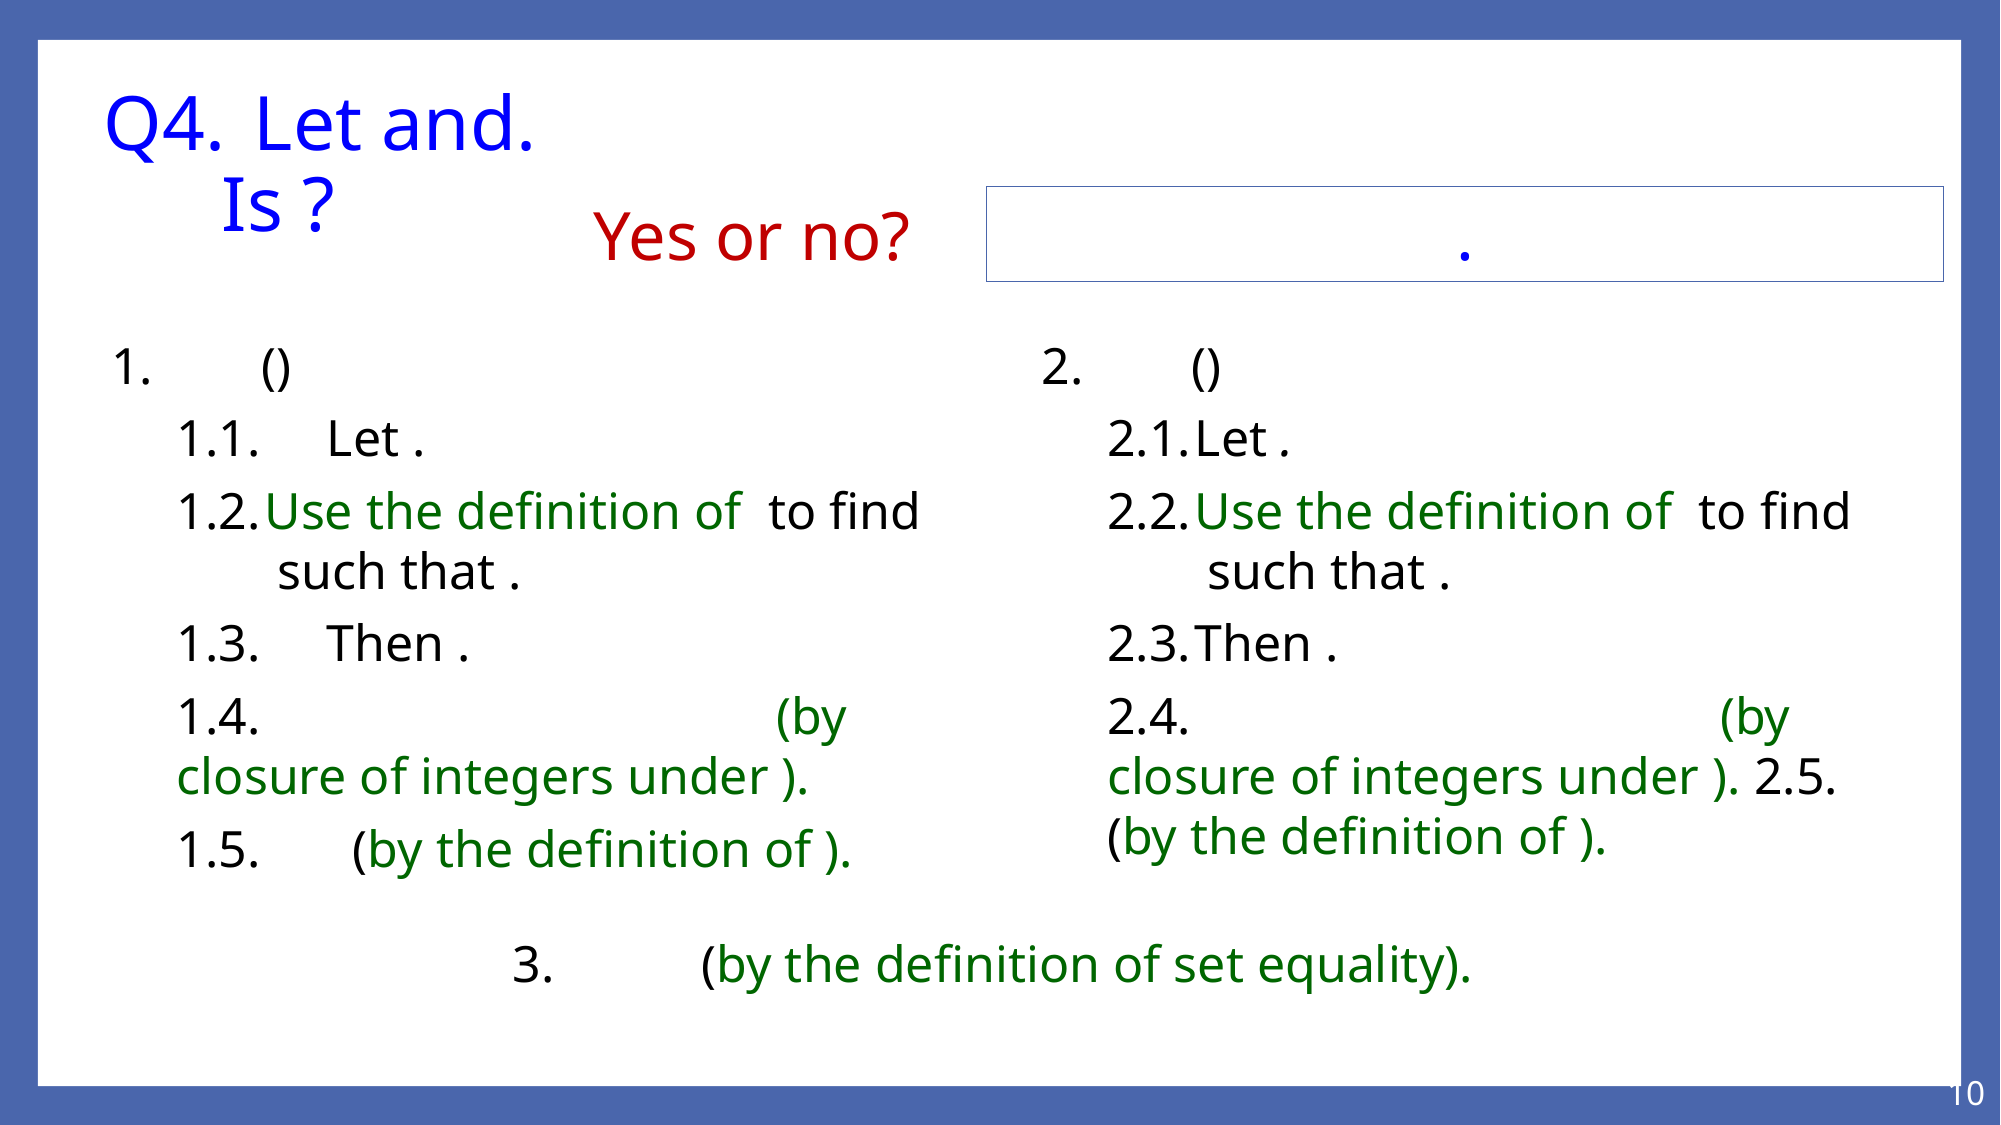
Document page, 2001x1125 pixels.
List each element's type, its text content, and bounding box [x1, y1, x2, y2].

slide_number 10 [1720, 1065, 2000, 1125]
text_box Yes or no? [571, 186, 934, 282]
